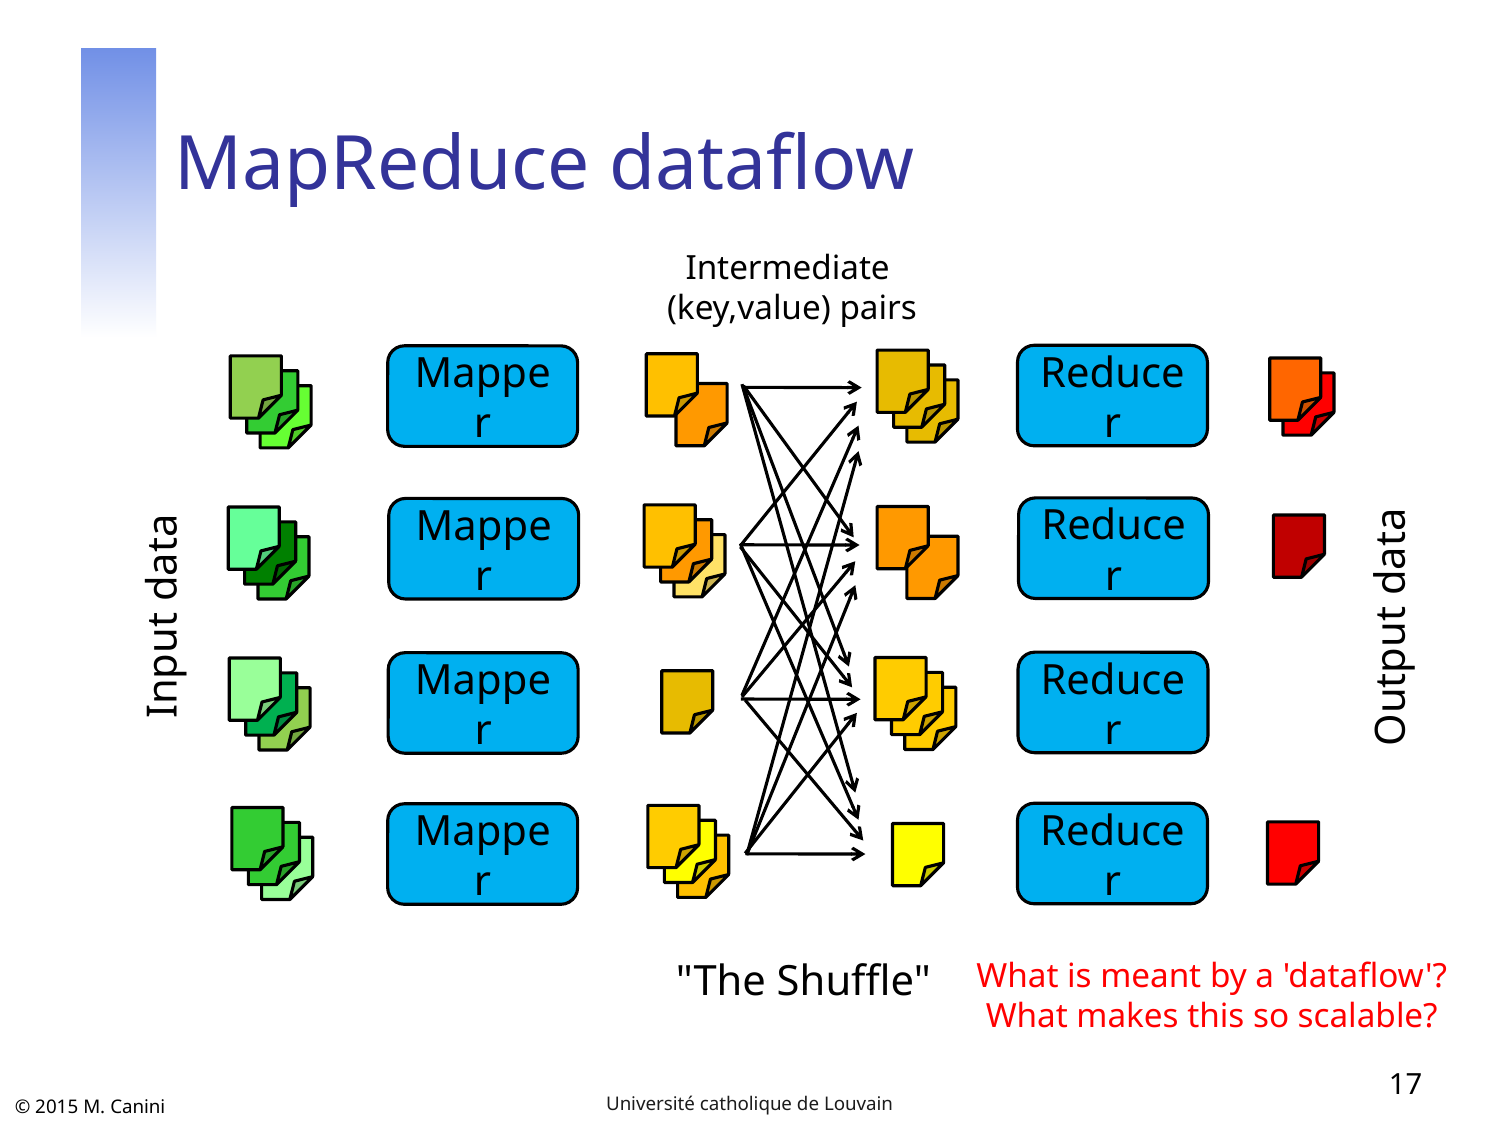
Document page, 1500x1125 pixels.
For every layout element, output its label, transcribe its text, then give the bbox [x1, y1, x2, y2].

text_box [1282, 372, 1335, 436]
text_box [248, 822, 300, 885]
text_box [646, 353, 698, 417]
text_box [877, 350, 929, 413]
text_box [246, 370, 298, 434]
text_box [245, 672, 297, 736]
text_box [1267, 821, 1319, 885]
text_box Intermediate (key,value) pairs [652, 238, 933, 334]
text_box [942, 717, 956, 741]
text_box Reducer [1017, 345, 1208, 446]
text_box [730, 783, 872, 840]
text_box [261, 837, 313, 900]
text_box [594, 531, 1004, 646]
text_box [906, 379, 958, 443]
text_box [677, 835, 729, 898]
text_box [656, 474, 937, 530]
text_box Reducer [1017, 652, 1208, 753]
text_box Output data [1355, 493, 1421, 761]
text_box "The Shuffle" [661, 945, 946, 1011]
text_box [231, 807, 283, 870]
text_box Input data [127, 499, 193, 734]
text_box [260, 385, 312, 448]
text_box What is meant by a 'dataflow'? What makes this so scalable? [961, 947, 1463, 1042]
footer Université catholique de Louvain [512, 1083, 987, 1125]
text_box [676, 383, 728, 446]
text_box Mapper [388, 652, 579, 754]
text_box [259, 687, 311, 751]
text_box Mapper [387, 345, 578, 447]
text_box Mapper [387, 803, 578, 905]
text_box Reducer [1017, 803, 1208, 904]
text_box Reducer [1018, 497, 1209, 599]
text_box [644, 504, 651, 530]
text_box [664, 820, 716, 883]
text_box [230, 355, 282, 419]
text_box [1273, 514, 1325, 578]
text_box [229, 658, 281, 721]
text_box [728, 414, 871, 472]
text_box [600, 596, 1005, 710]
slide_number 17 [1124, 1042, 1438, 1113]
text_box [228, 506, 280, 570]
text_box [647, 805, 699, 868]
text_box [244, 521, 296, 585]
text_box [665, 501, 936, 530]
text_box [893, 364, 945, 428]
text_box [665, 717, 937, 775]
text_box [892, 823, 944, 886]
text_box [1269, 358, 1321, 421]
title MapReduce dataflow [158, 49, 1438, 213]
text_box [722, 406, 875, 470]
text_box [257, 536, 310, 599]
text_box Mapper [388, 498, 579, 599]
